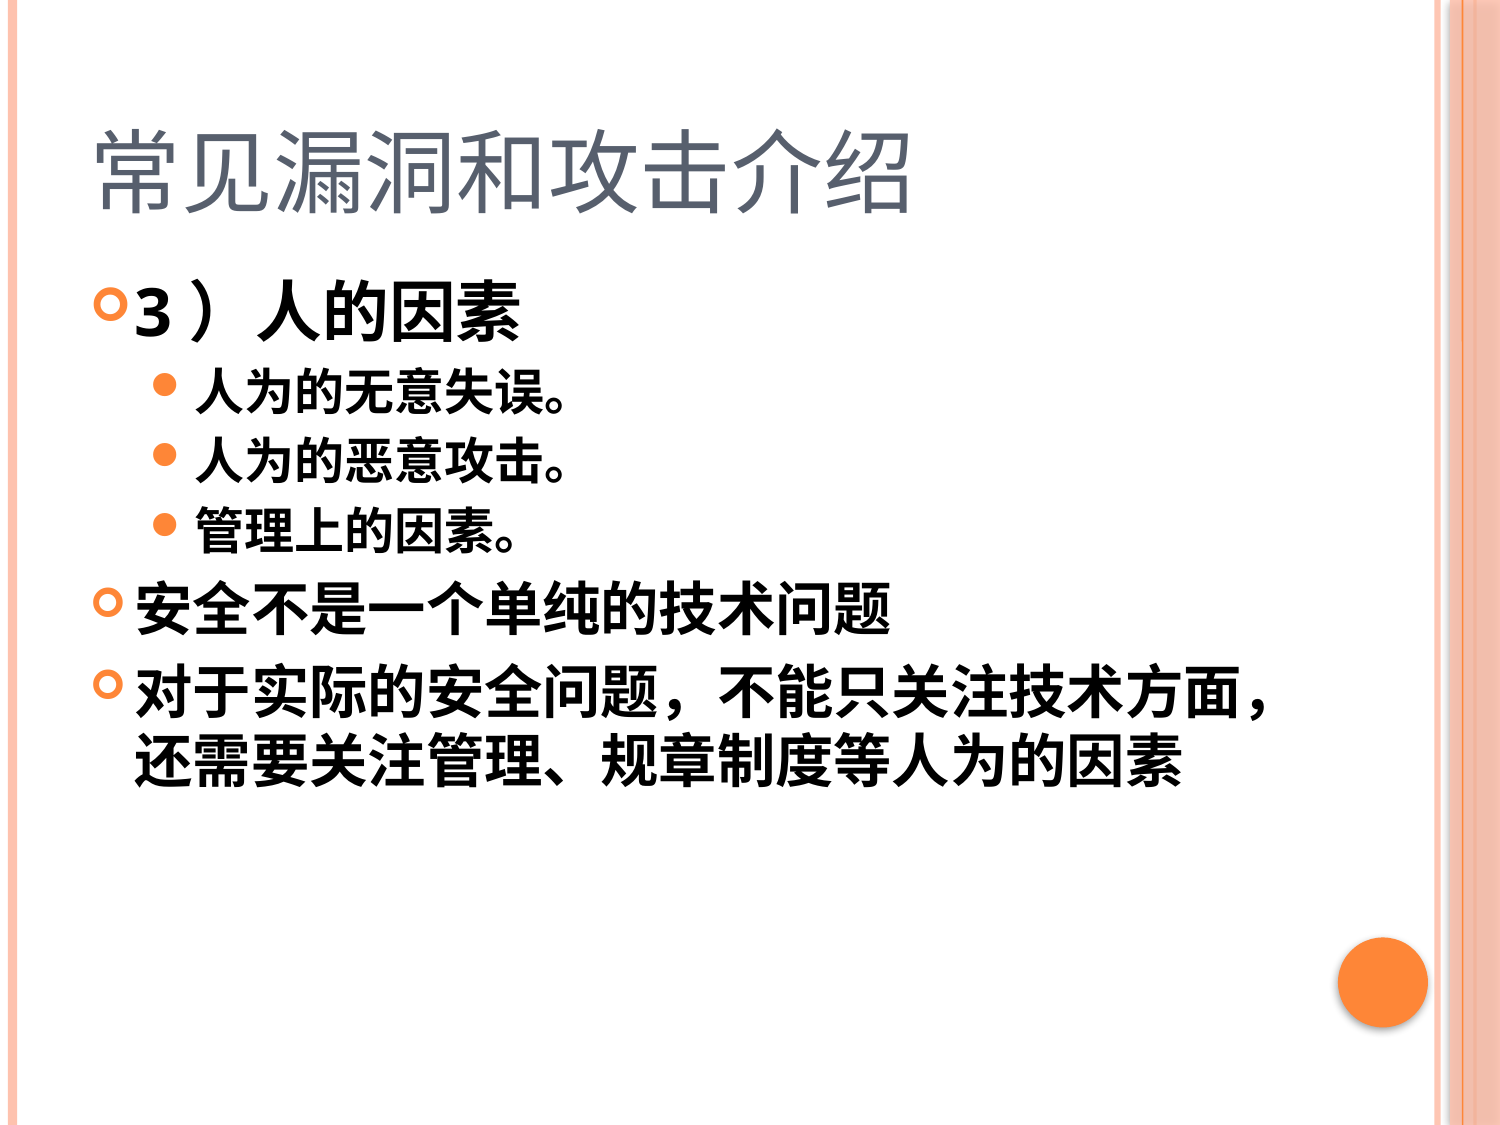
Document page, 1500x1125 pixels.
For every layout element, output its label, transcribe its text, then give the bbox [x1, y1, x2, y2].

title 常见漏洞和攻击介绍 [75, 45, 1300, 233]
list 3）人的因素 人为的无意失误。 人为的恶意攻击。 管理上的因素。 安全不是一个单纯的技术问题 对于实际的安全问题，不能只关注技术方面，还需要关注管理、规章制度等人为的因素 [75, 262, 1300, 1062]
